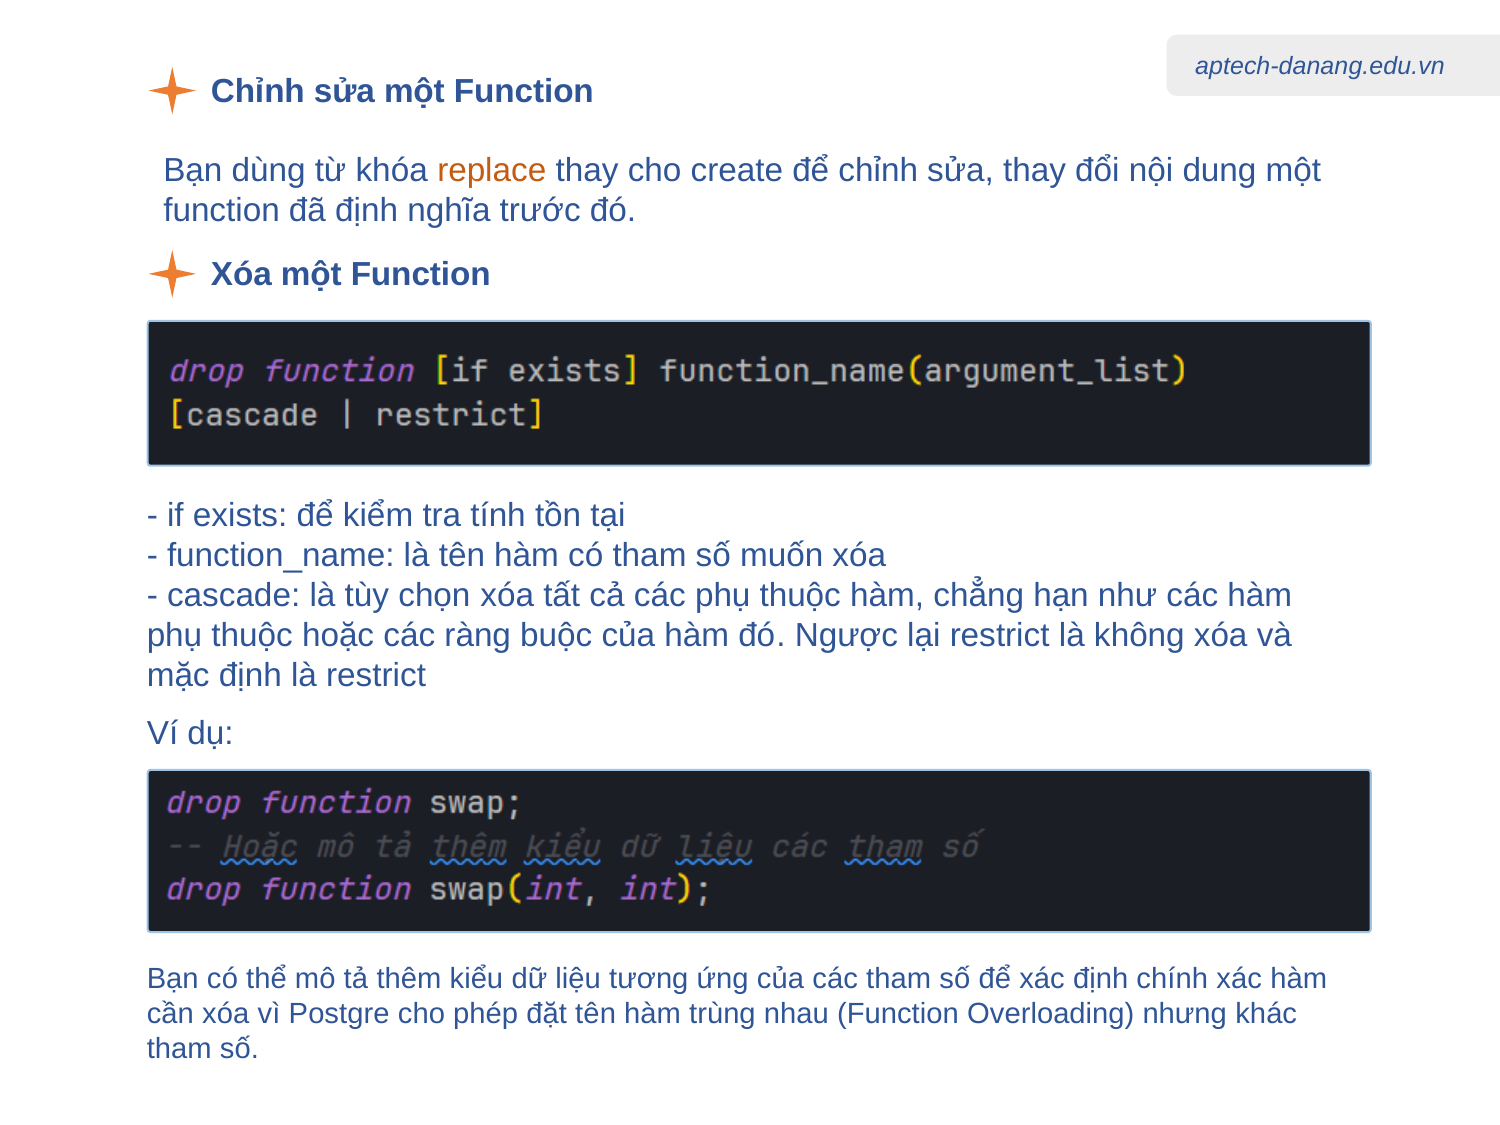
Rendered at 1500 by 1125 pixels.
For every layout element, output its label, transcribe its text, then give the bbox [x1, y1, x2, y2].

text_box - if exists: để kiểm tra tính tồn tại - function_name: là tên hàm có tham số muốn xóa - cascade: là tùy chọn xóa tất cả các phụ thuộc hàm, chẳng hạn như các hàm phụ thuộc hoặc các ràng buộc của hàm đó. Ngược lại restrict là không xóa và mặc định là restrict [132, 486, 1359, 701]
text_box Ví dụ: [132, 703, 1182, 759]
text_box [146, 319, 1372, 467]
text_box [146, 768, 1372, 934]
picture [161, 339, 1195, 451]
text_box [148, 66, 196, 115]
picture [161, 777, 998, 925]
text_box Bạn dùng từ khóa replace thay cho create để chỉnh sửa, thay đổi nội dung một function đã định nghĩa trước đó. [148, 141, 1376, 236]
text_box Chỉnh sửa một Function [196, 61, 1134, 117]
text_box [148, 249, 196, 298]
text_box Xóa một Function [196, 244, 1134, 300]
text_box Bạn có thể mô tả thêm kiểu dữ liệu tương ứng của các tham số để xác định chính xác hàm cần xóa vì Postgre cho phép đặt tên hàm trùng nhau (Function Overloading) nhưng khác tham số. [132, 952, 1359, 1073]
